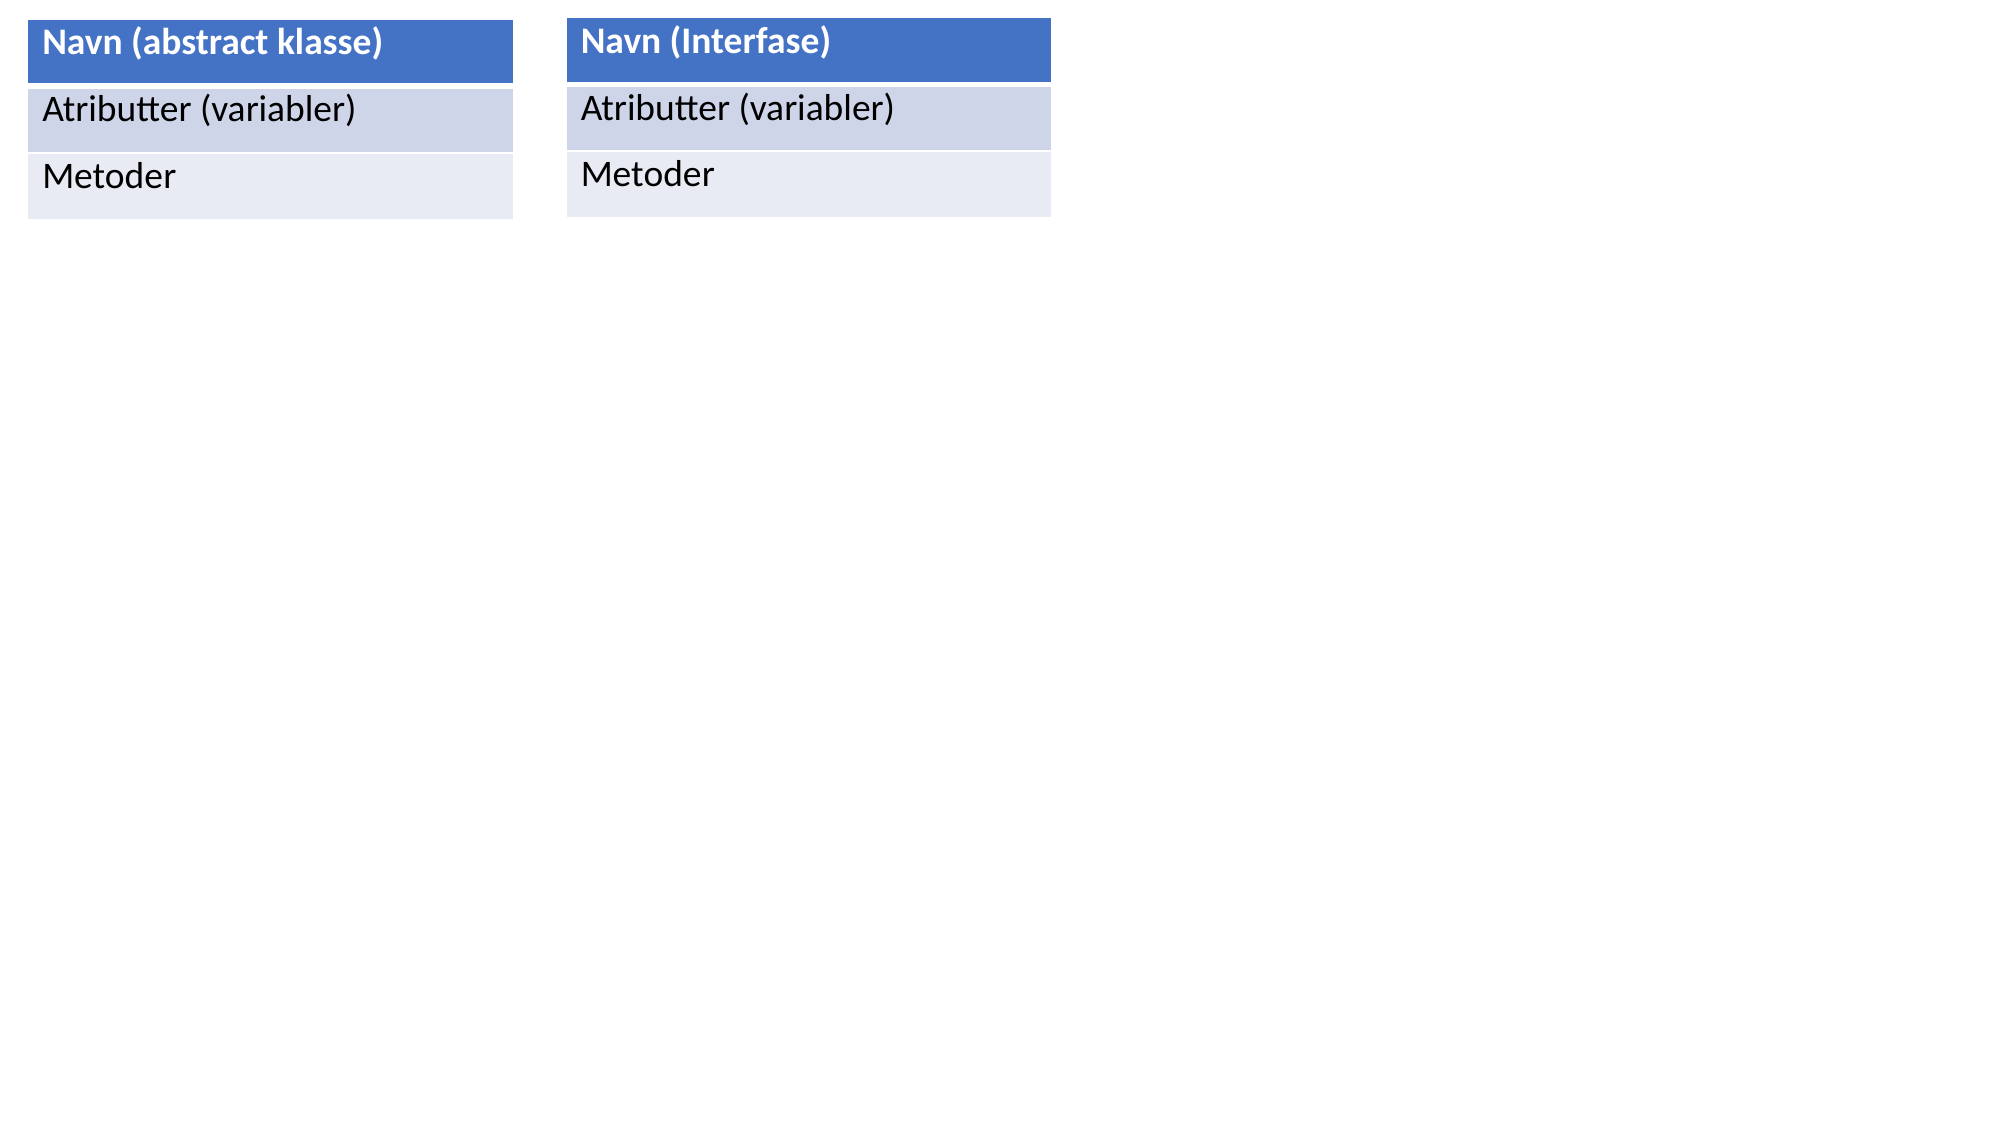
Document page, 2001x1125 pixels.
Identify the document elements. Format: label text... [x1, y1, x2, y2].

table_cell Metoder [567, 152, 1051, 217]
table_cell Metoder [28, 154, 513, 219]
table_header Navn (Interfase) [567, 18, 1051, 82]
table_cell Atributter (variabler) [28, 89, 513, 152]
table_header Navn (abstract klasse) [28, 20, 513, 83]
table_cell Atributter (variabler) [567, 87, 1051, 150]
